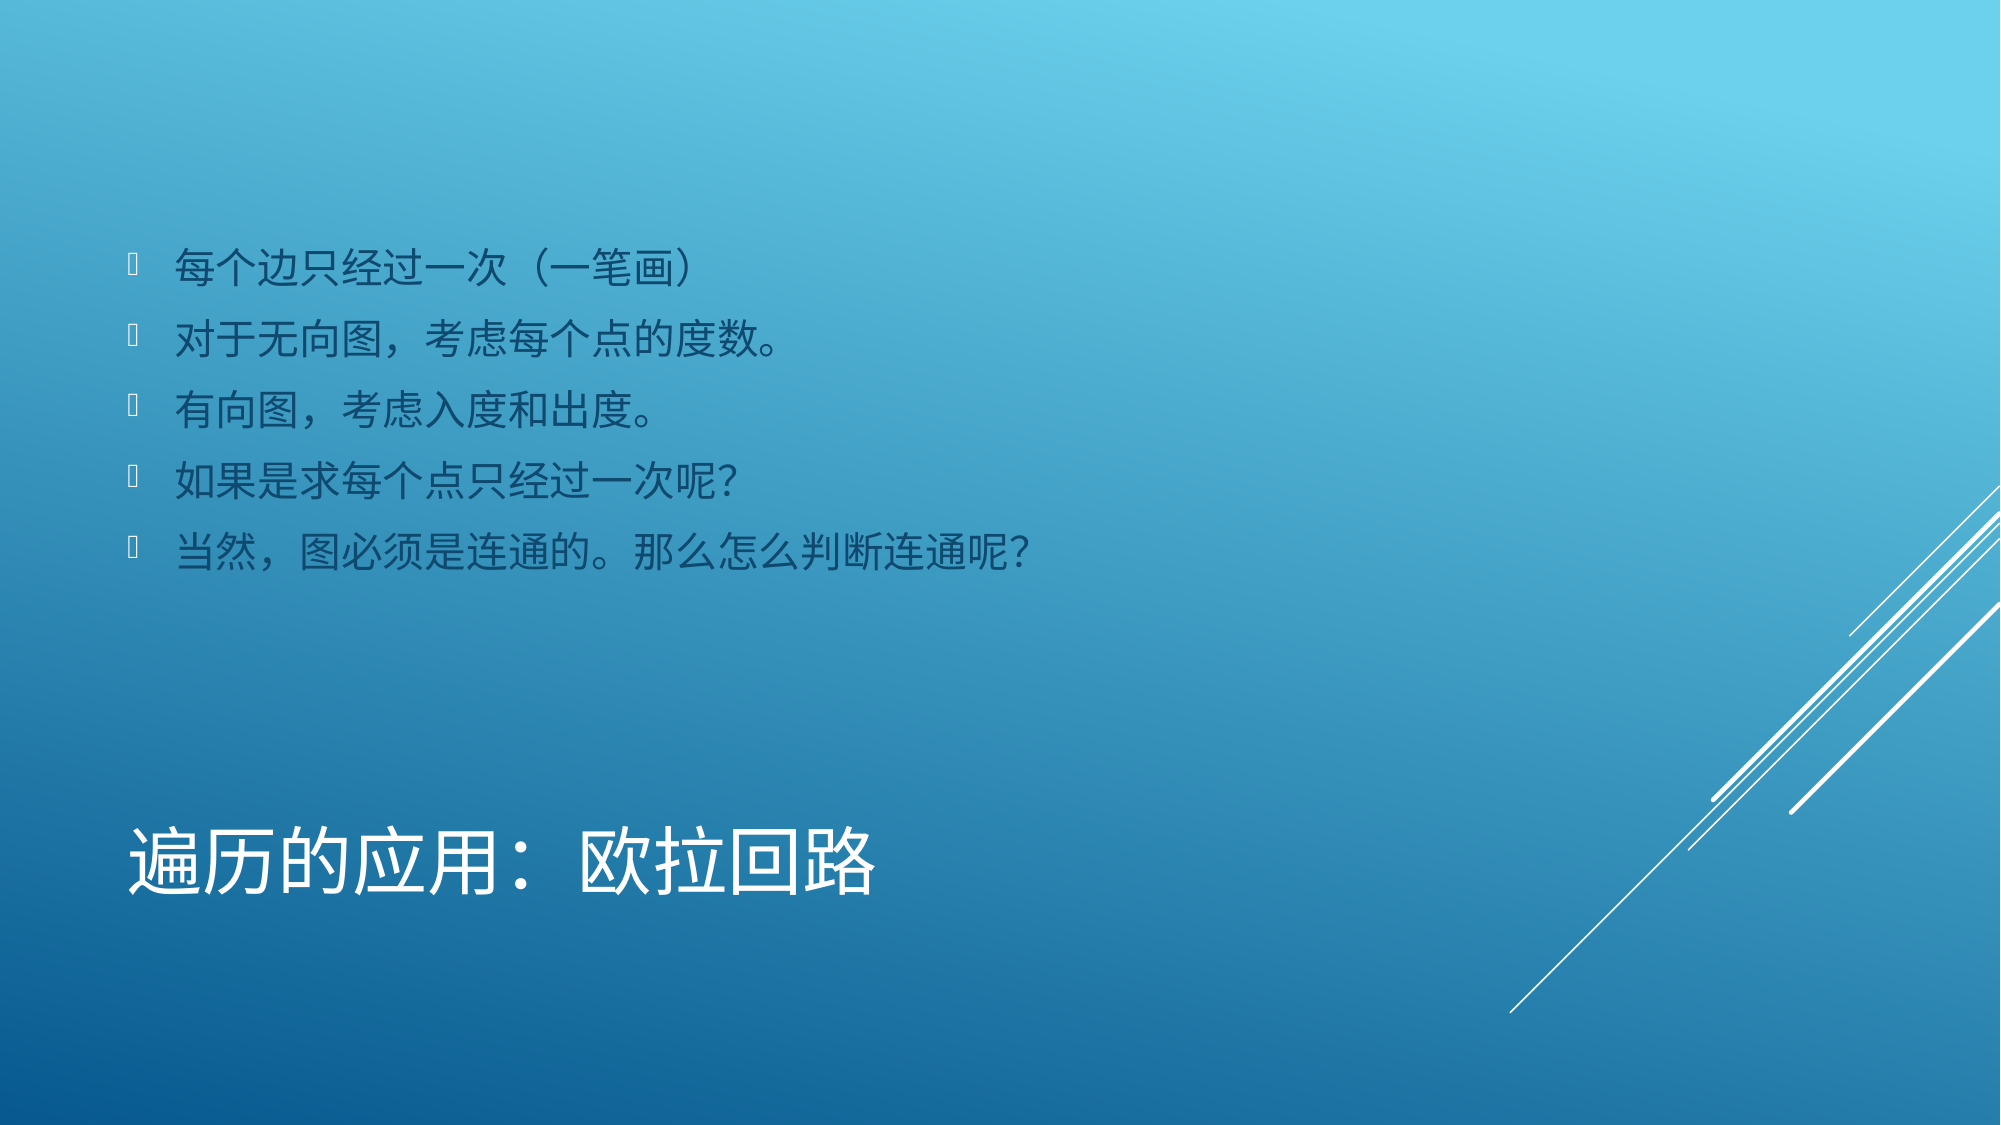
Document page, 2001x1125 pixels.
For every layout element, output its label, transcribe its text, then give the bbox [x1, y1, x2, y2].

title 遍历的应用：欧拉回路 [112, 736, 1513, 984]
list 每个边只经过一次（一笔画） 对于无向图，考虑每个点的度数。 有向图，考虑入度和出度。 如果是求每个点只经过一次呢？ 当然，图必须是连通的。那么怎么判断连通呢？ [112, 112, 1513, 706]
